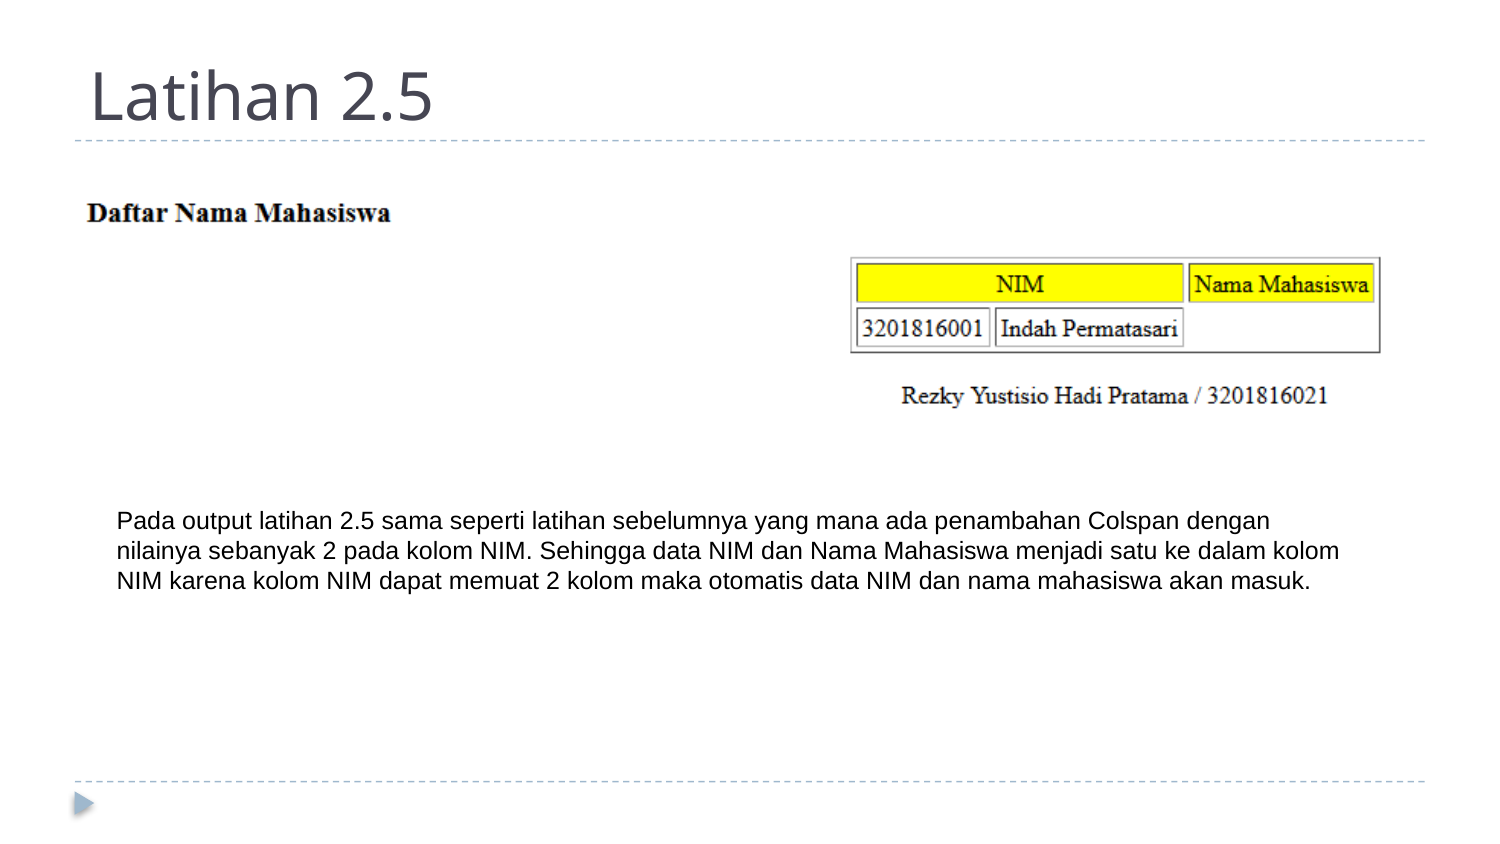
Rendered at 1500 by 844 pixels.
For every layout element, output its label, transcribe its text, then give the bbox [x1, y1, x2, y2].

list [74, 184, 1426, 417]
title Latihan 2.5 [75, 18, 1425, 141]
text_box Pada output latihan 2.5 sama seperti latihan sebelumnya yang mana ada penambahan Colspan dengan nilainya sebanyak 2 pada kolom NIM. Sehingga data NIM dan Nama Mahasiswa menjadi satu ke dalam kolom NIM karena kolom NIM dapat memuat 2 kolom maka otomatis data NIM dan nama mahasiswa akan masuk. [101, 496, 1358, 602]
